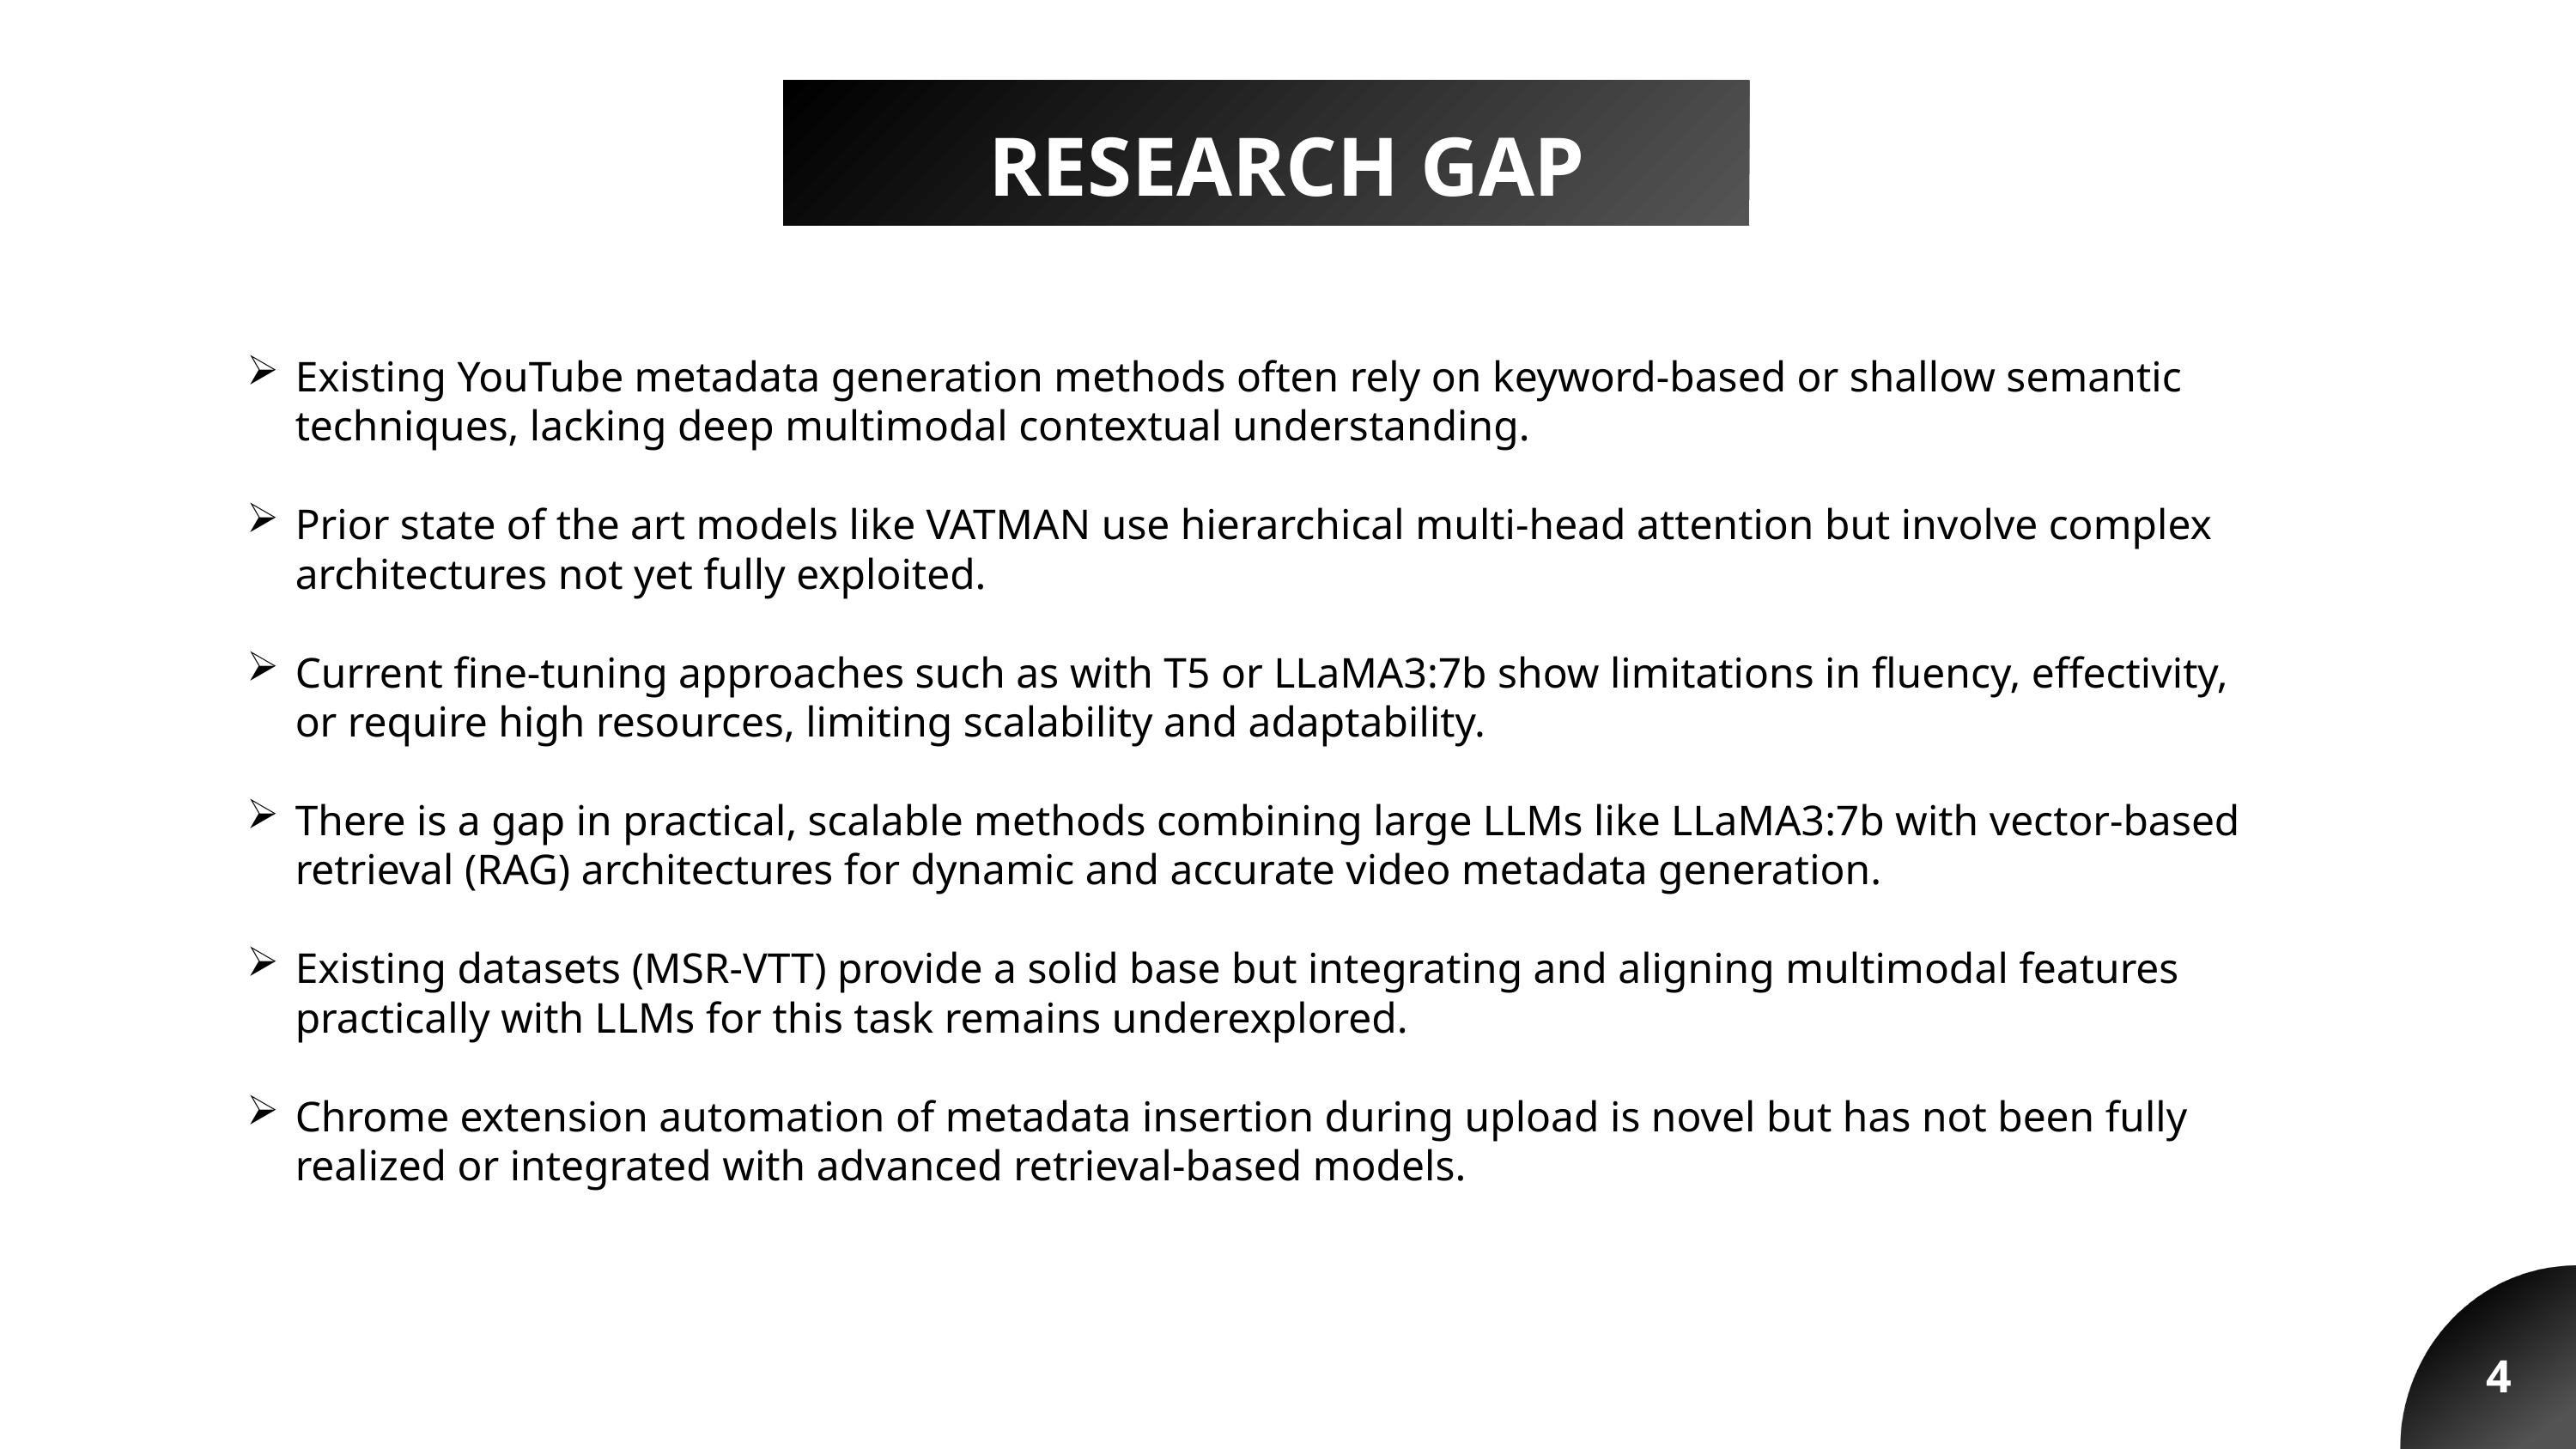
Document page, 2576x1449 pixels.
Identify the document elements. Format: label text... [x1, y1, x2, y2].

text_box [2400, 1265, 2576, 1449]
text_box 4 [2458, 1344, 2540, 1403]
text_box Existing YouTube metadata generation methods often rely on keyword-based or shallow semantic techniques, lacking deep multimodal contextual understanding. Prior state of the art models like VATMAN use hierarchical multi-head attention but involve complex architectures not yet fully exploited. Current fine-tuning approaches such as with T5 or LLaMA3:7b show limitations in fluency, effectivity, or require high resources, limiting scalability and adaptability. There is a gap in practical, scalable methods combining large LLMs like LLaMA3:7b with vector-based retrieval (RAG) architectures for dynamic and accurate video metadata generation. Existing datasets (MSR-VTT) provide a solid base but integrating and aligning multimodal features practically with LLMs for this task remains underexplored. Chrome extension automation of metadata insertion during upload is novel but has not been fully realized or integrated with advanced retrieval-based models. [118, 350, 2249, 1190]
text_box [783, 80, 1750, 227]
